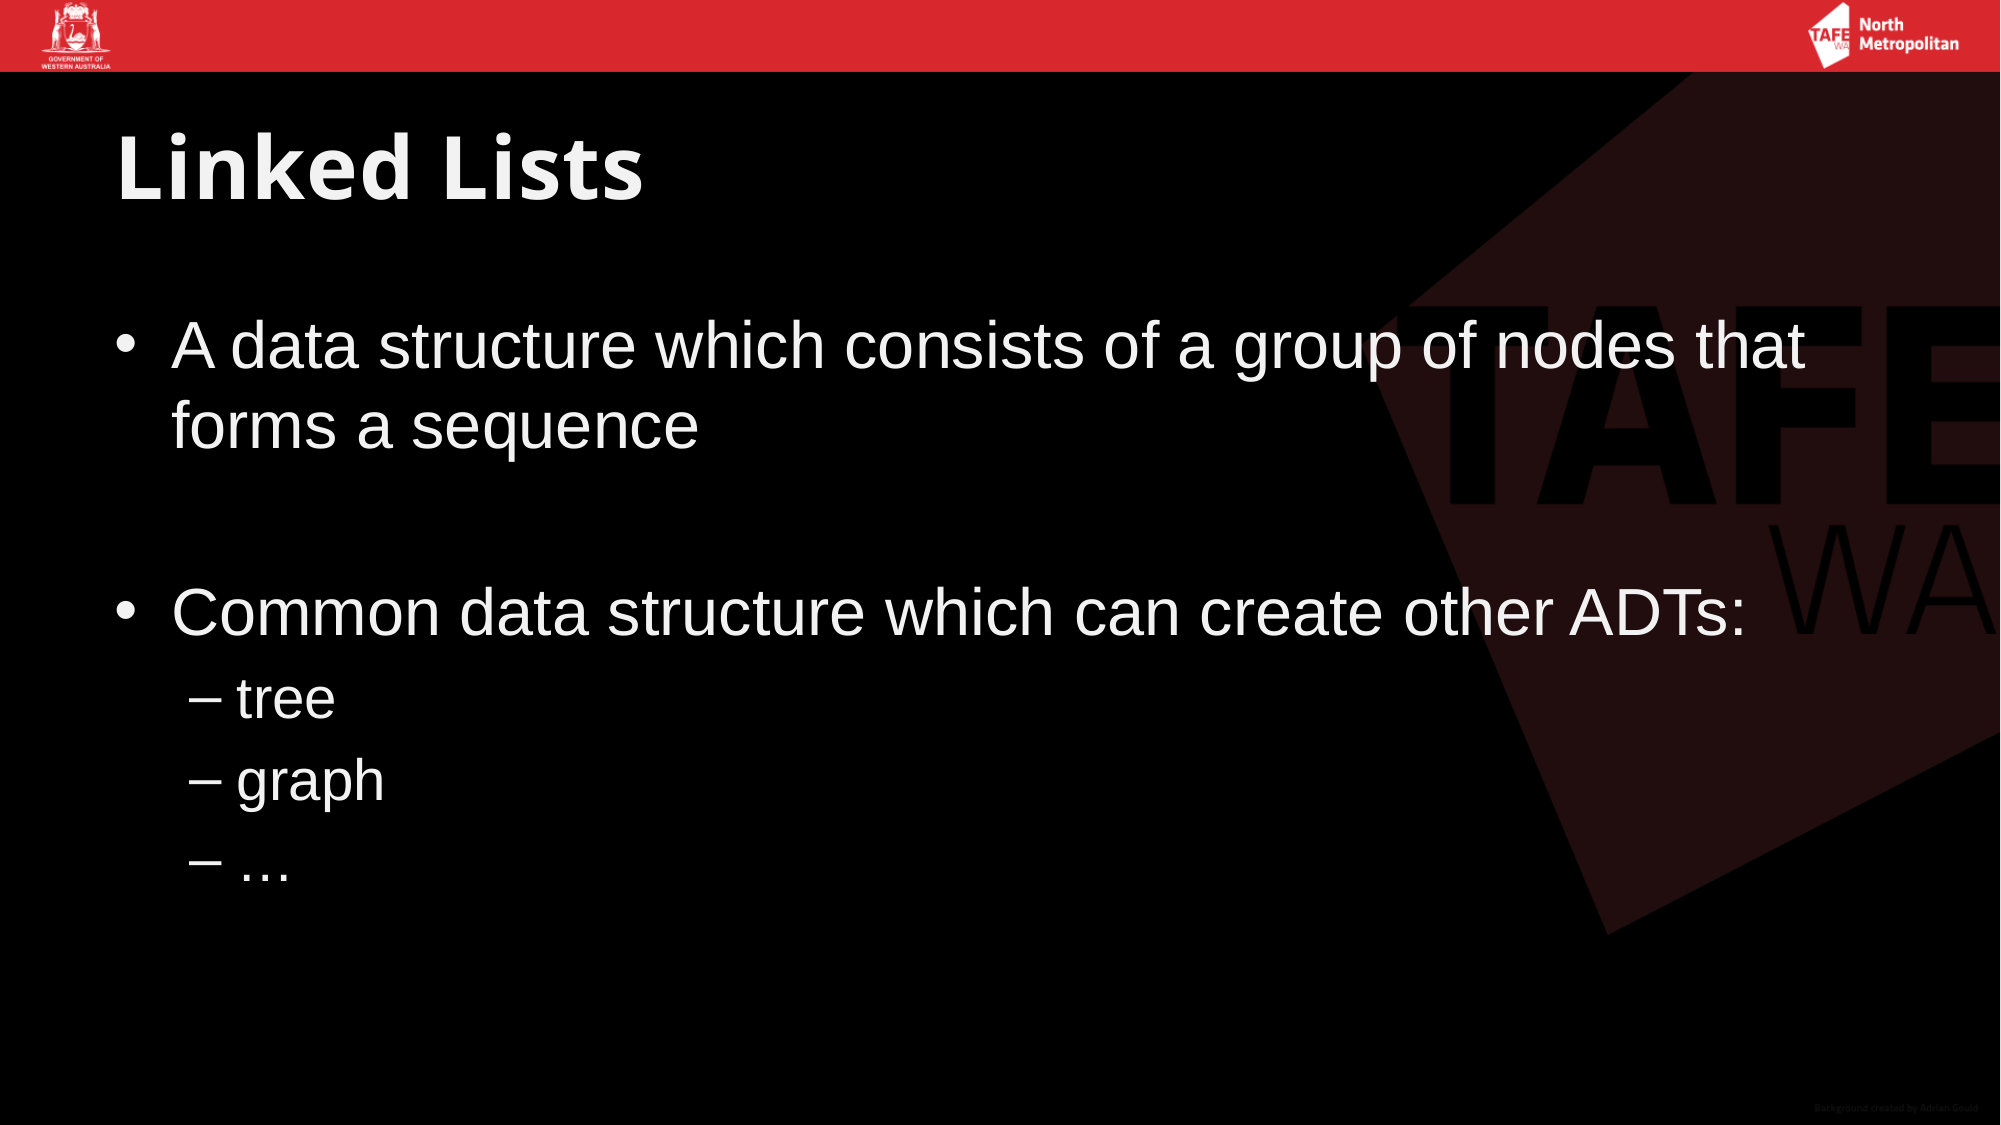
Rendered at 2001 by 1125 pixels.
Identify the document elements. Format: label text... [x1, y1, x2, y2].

list A data structure which consists of a group of nodes that forms a sequence Common data structure which can create other ADTs: tree graph … [99, 294, 1831, 1043]
picture [0, 0, 2001, 1125]
title Linked Lists [99, 82, 1900, 247]
